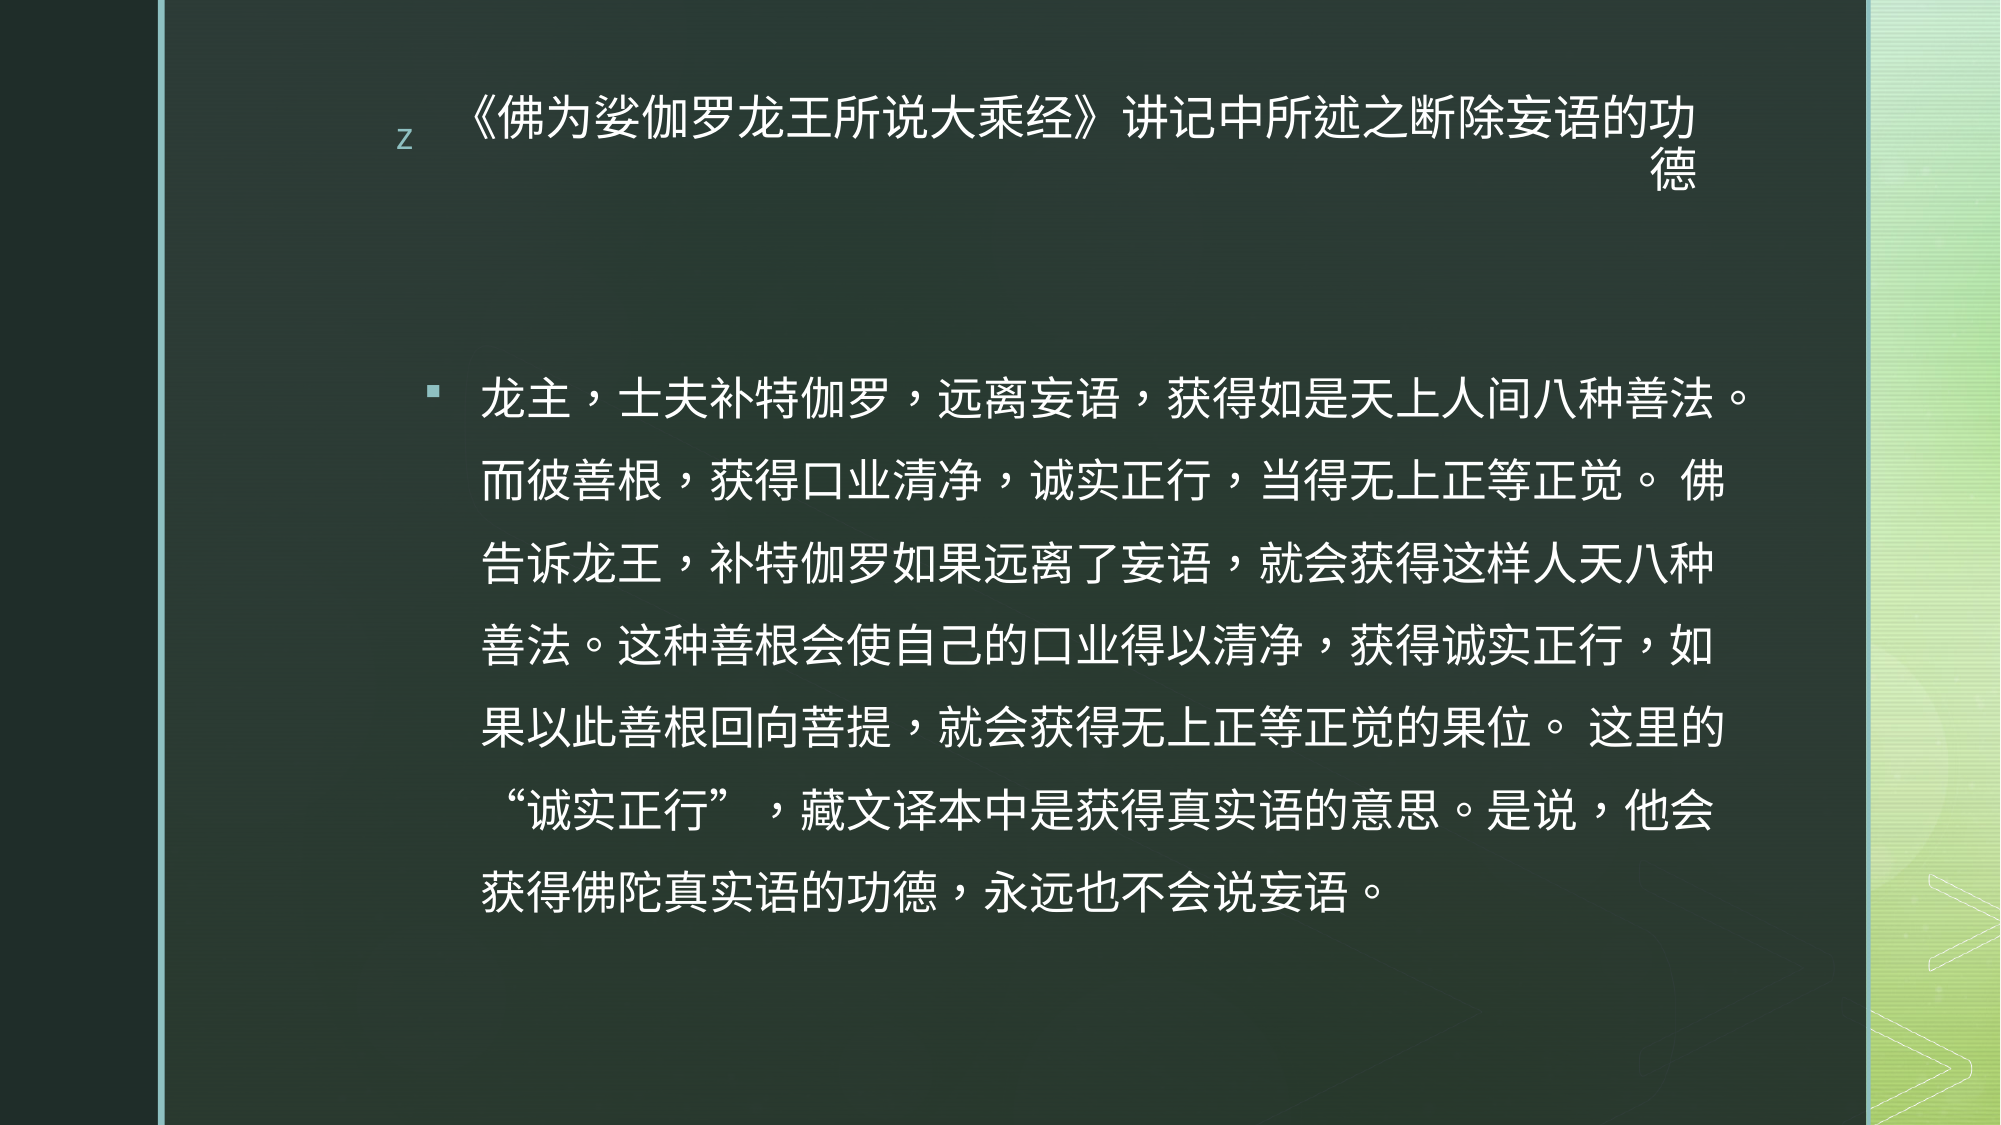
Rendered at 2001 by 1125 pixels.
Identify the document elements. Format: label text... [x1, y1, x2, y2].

picture [1871, 0, 2001, 1125]
title 《佛为娑伽罗龙王所说大乘经》讲记中所述之断除妄语的功德 [406, 86, 1713, 264]
list 龙主，士夫补特伽罗，远离妄语，获得如是天上人间八种善法。而彼善根，获得口业清净，诚实正行，当得无上正等正觉。 佛告诉龙王，补特伽罗如果远离了妄语，就会获得这样人天八种善法。这种善根会使自己的口业得以清净，获得诚实正行，如果以此善根回向菩提，就会获得无上正等正觉的果位。 这里的“诚实正行”，藏文译本中是获得真实语的意思。是说，他会获得佛陀真实语的功德，永远也不会说妄语。 [408, 354, 1754, 1084]
